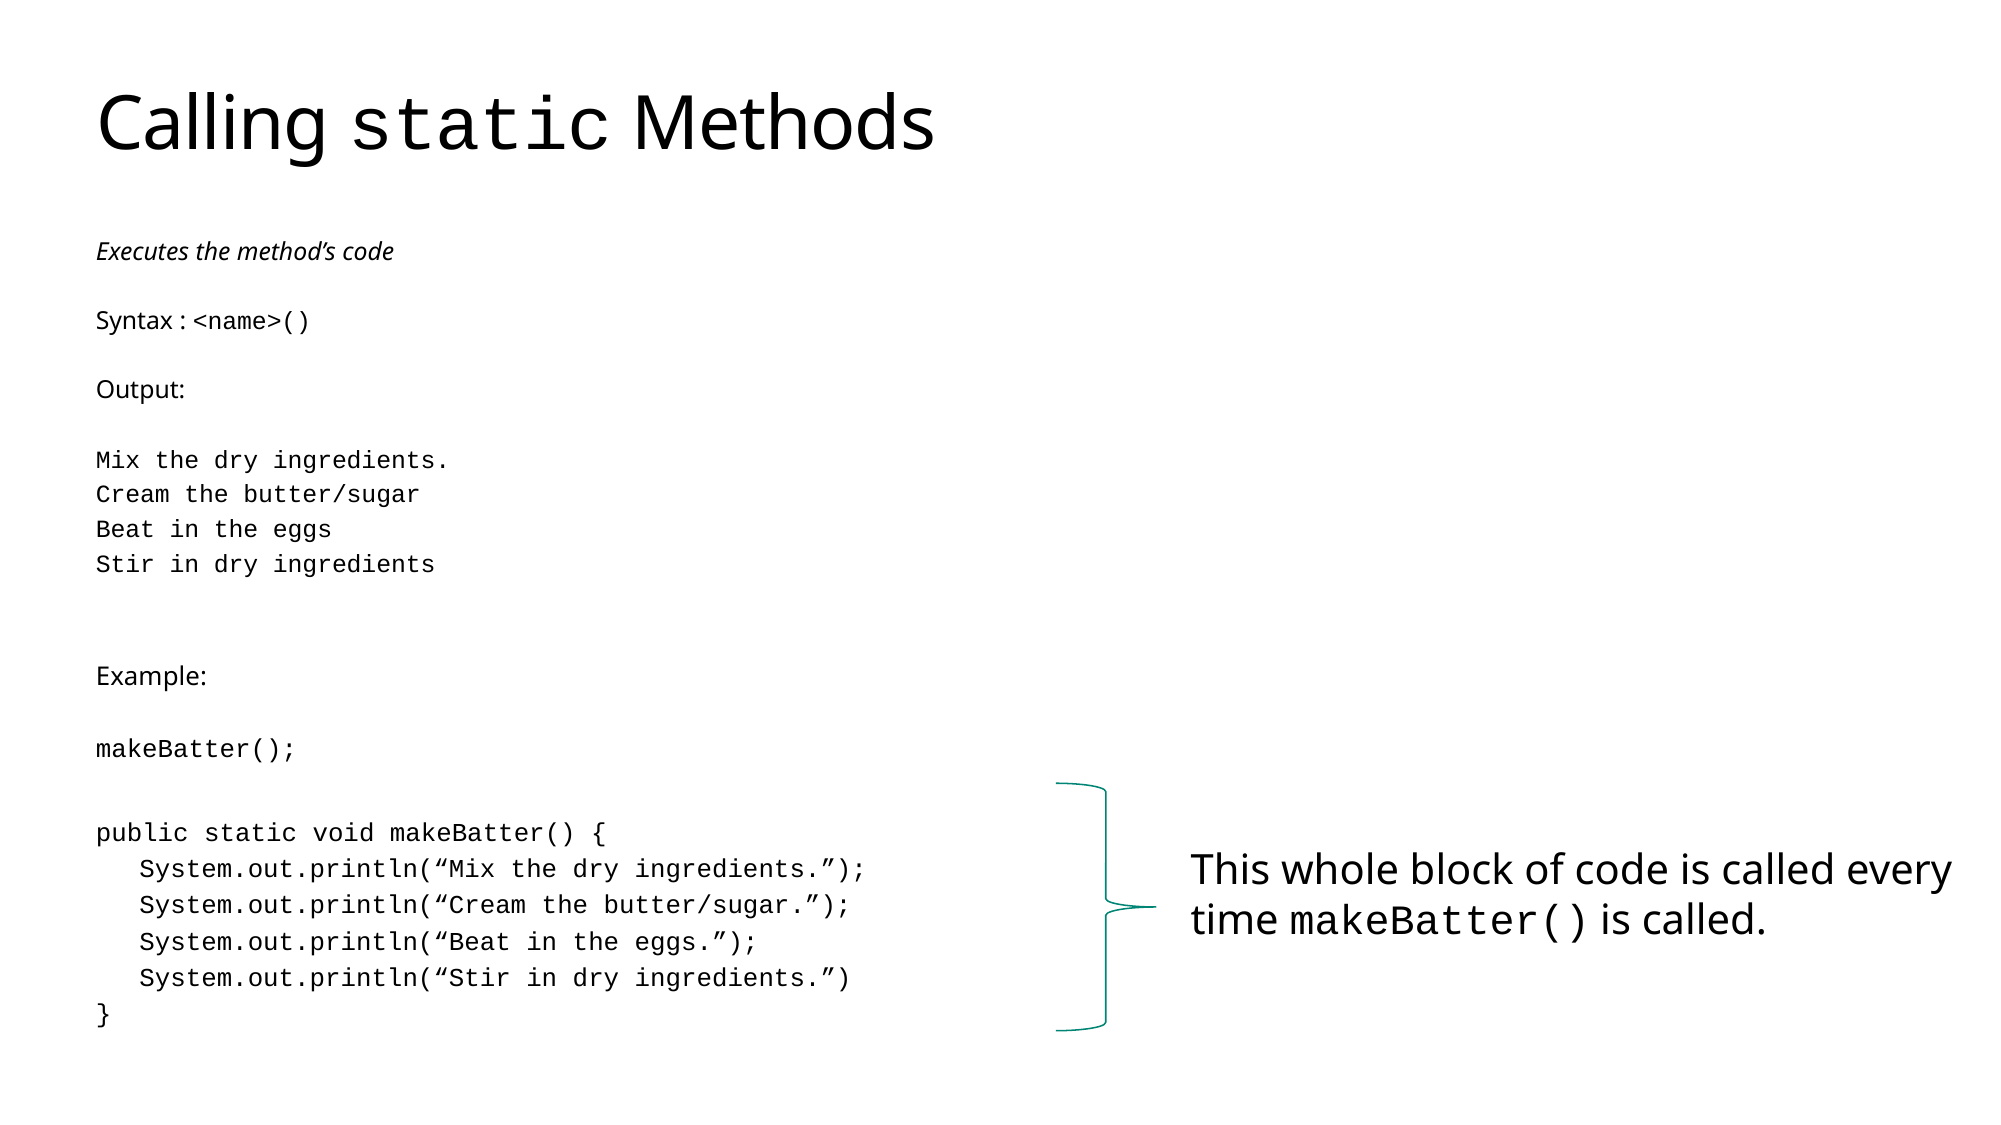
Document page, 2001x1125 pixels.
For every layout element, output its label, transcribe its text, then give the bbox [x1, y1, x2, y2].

list Executes the method’s code Syntax : <name>() Output: Mix the dry ingredients. Cream the butter/sugar Beat in the eggs Stir in dry ingredients [95, 235, 1904, 583]
text_box This whole block of code is called every time makeBatter() is called. [1904, 835, 2000, 951]
text_box [1055, 782, 1157, 1032]
title Calling static Methods [96, 75, 1904, 166]
text_box Example: makeBatter(); public static void makeBatter() { System.out.println(“Mix the dry ingredients.”); System.out.println(“Cream the butter/sugar.”); System.out.println(“Beat in the eggs.”); System.out.println(“Stir in dry ingredients.”) } [95, 659, 1904, 1029]
